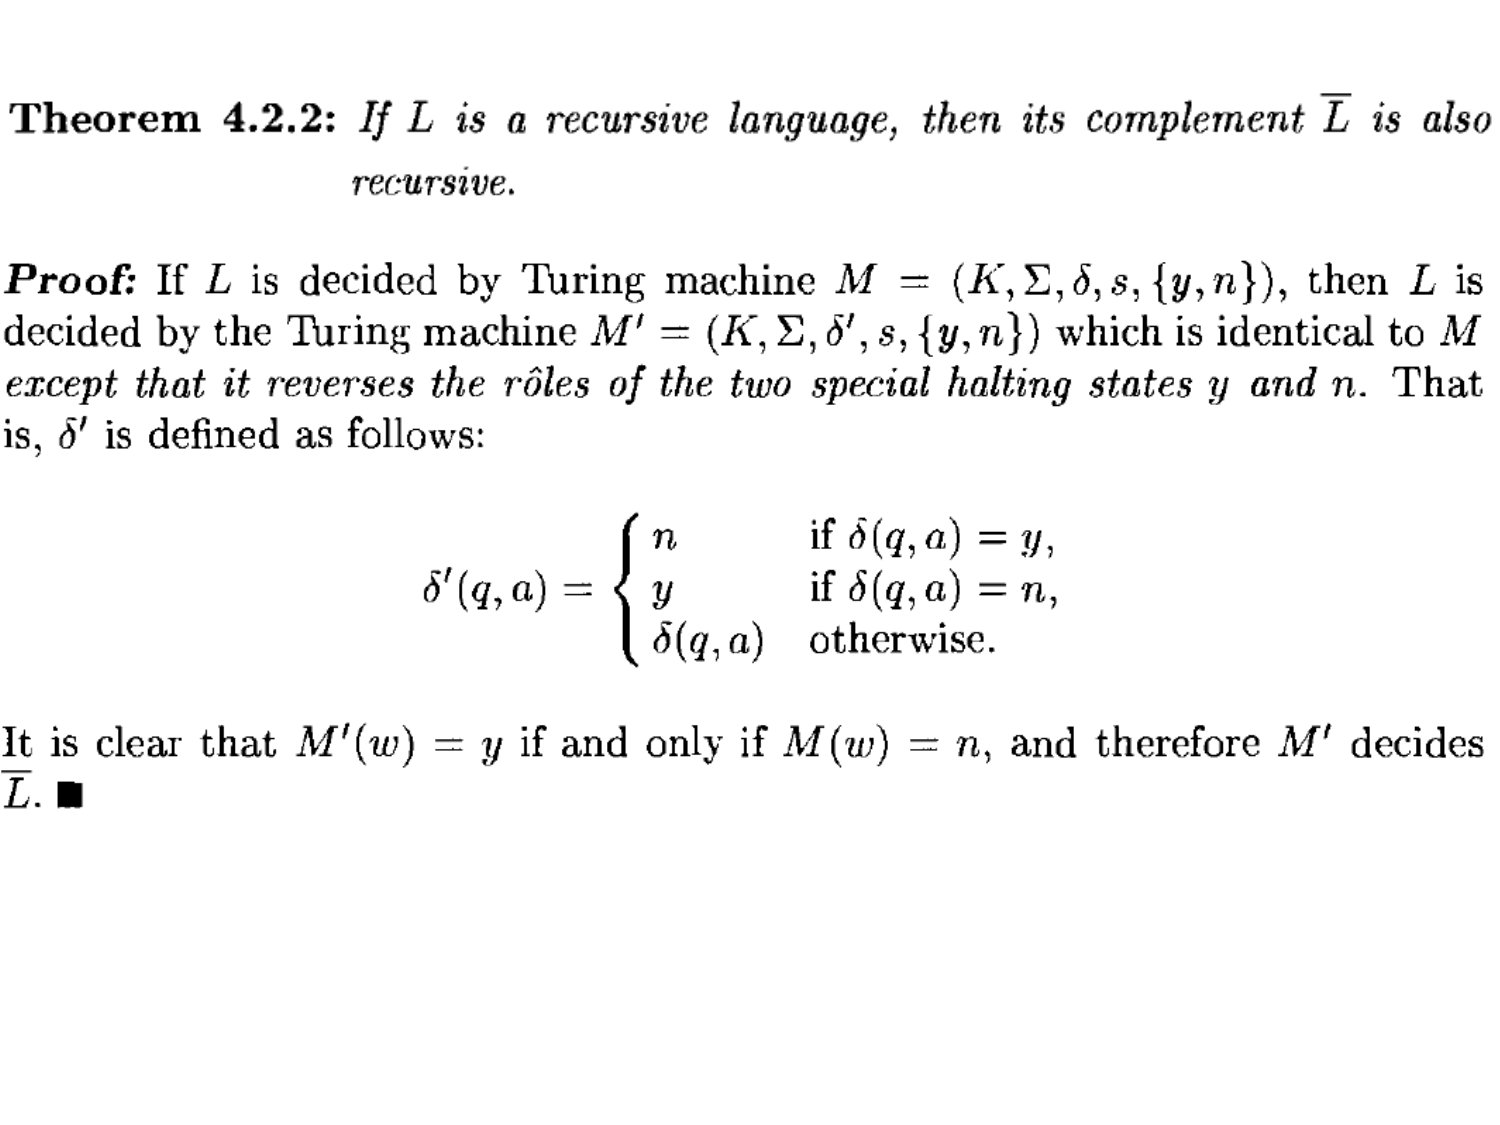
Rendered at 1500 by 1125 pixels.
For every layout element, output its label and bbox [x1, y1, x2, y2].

picture [0, 87, 1500, 159]
picture [0, 237, 1500, 827]
picture [337, 162, 523, 205]
